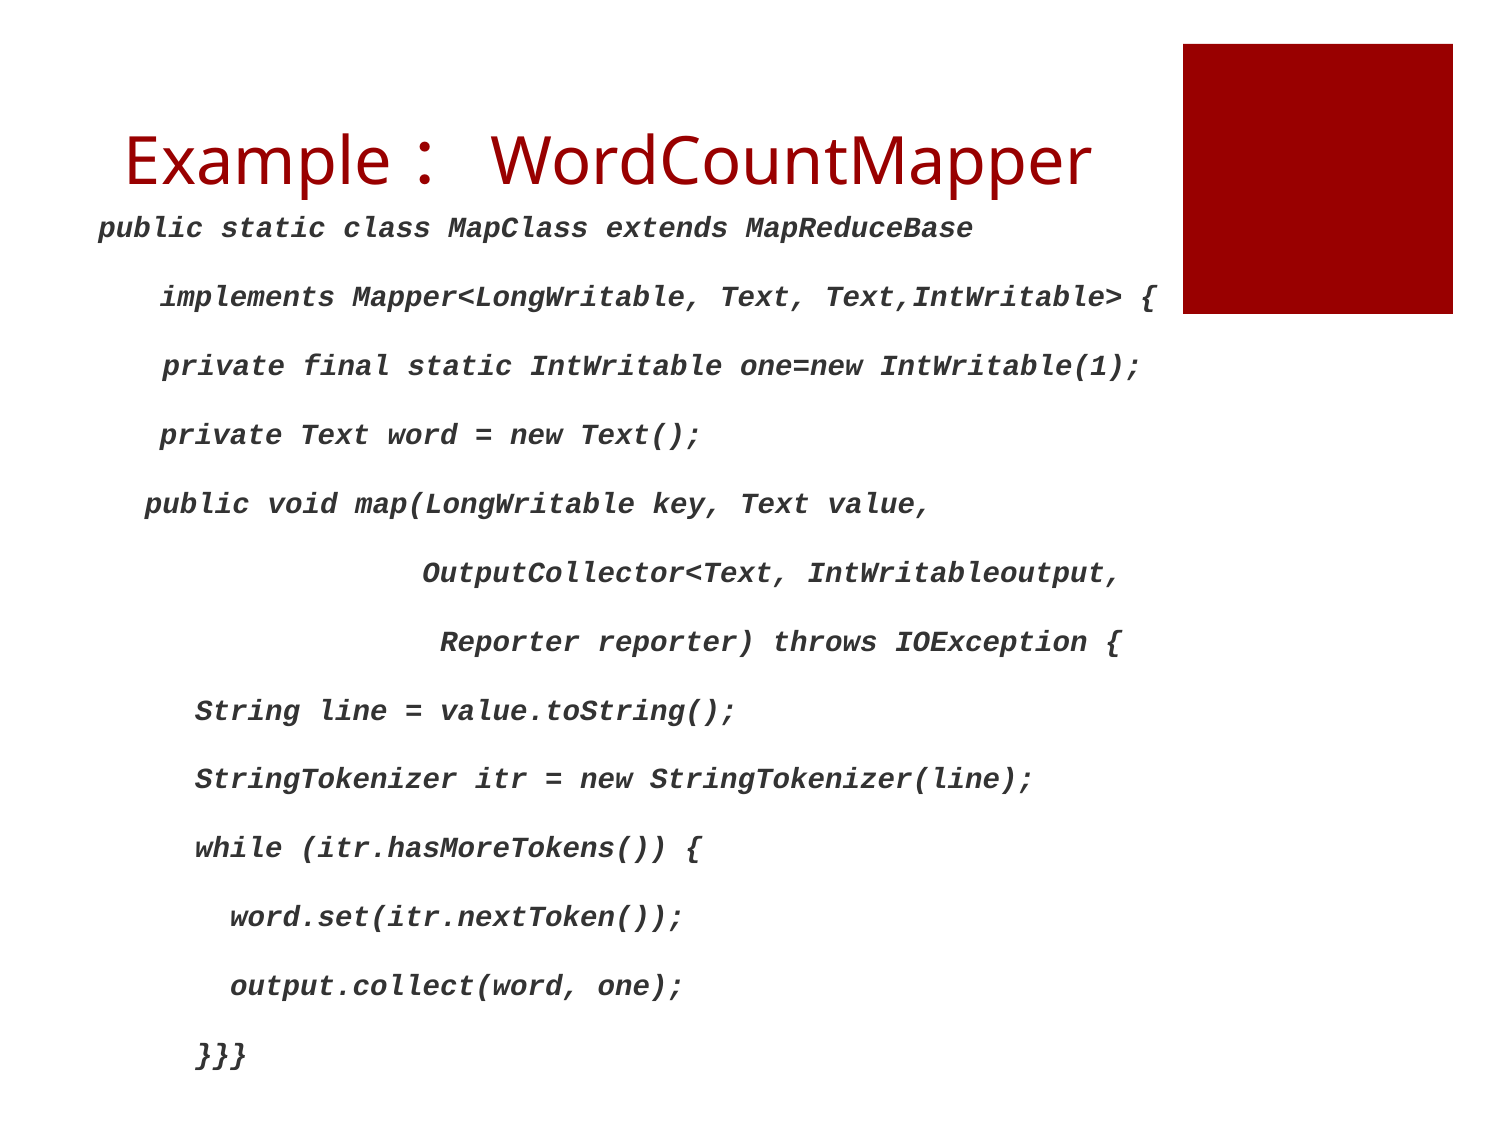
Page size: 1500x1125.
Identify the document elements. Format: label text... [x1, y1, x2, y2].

list public static class MapClass extends MapReduceBase implements Mapper<LongWritable, Text, Text,IntWritable> { private final static IntWritable one=new IntWritable(1); private Text word = new Text(); public void map(LongWritable key, Text value, OutputCollector<Text, IntWritableoutput, Reporter reporter) throws IOException { String line = value.toString(); StringTokenizer itr = new StringTokenizer(line); while (itr.hasMoreTokens()) { word.set(itr.nextToken()); output.collect(word, one); }}} [75, 204, 1296, 1125]
title Example：WordCountMapper [75, 95, 1143, 204]
